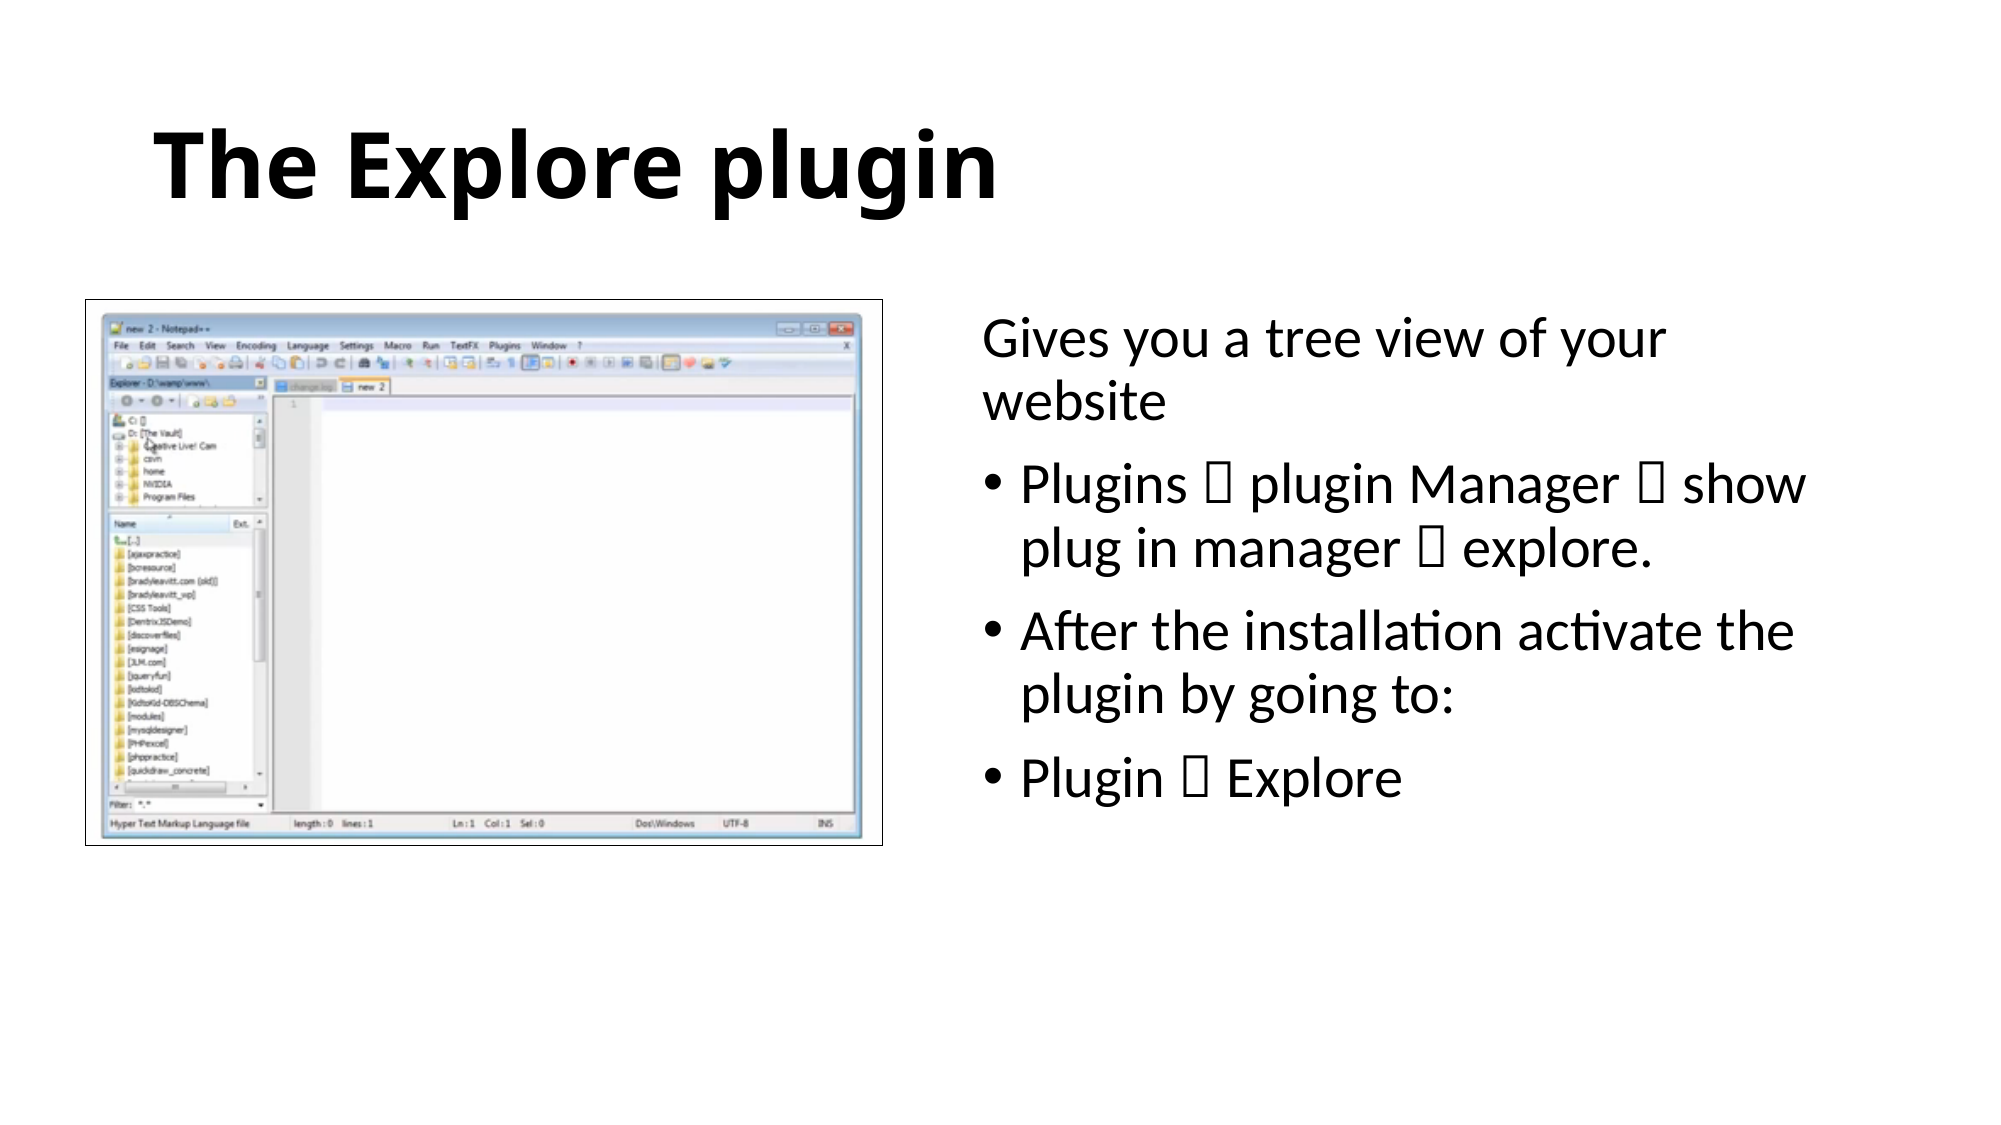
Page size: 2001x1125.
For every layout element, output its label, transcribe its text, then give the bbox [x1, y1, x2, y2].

title The Explore plugin [137, 59, 1863, 278]
picture [85, 299, 883, 846]
list Gives you a tree view of your website Plugins  plugin Manager  show plug in manager  explore. After the installation activate the plugin by going to: Plugin  Explore [967, 299, 1863, 1014]
